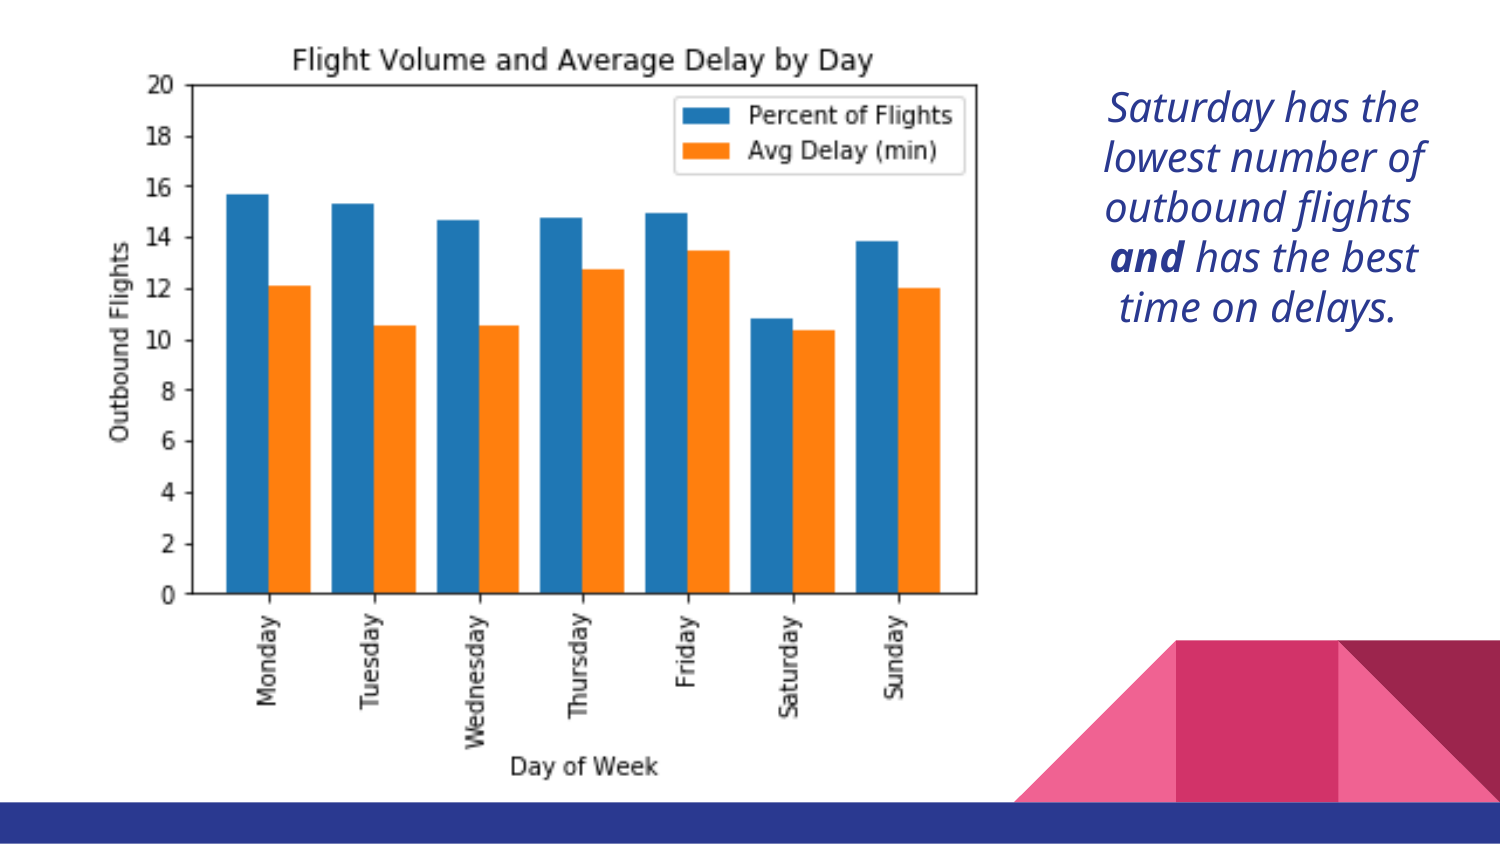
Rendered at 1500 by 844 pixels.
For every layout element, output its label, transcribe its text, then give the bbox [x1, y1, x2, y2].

text_box Saturday has the lowest number of outbound flights and has the best time on delays. [1061, 73, 1466, 339]
picture [95, 31, 990, 797]
